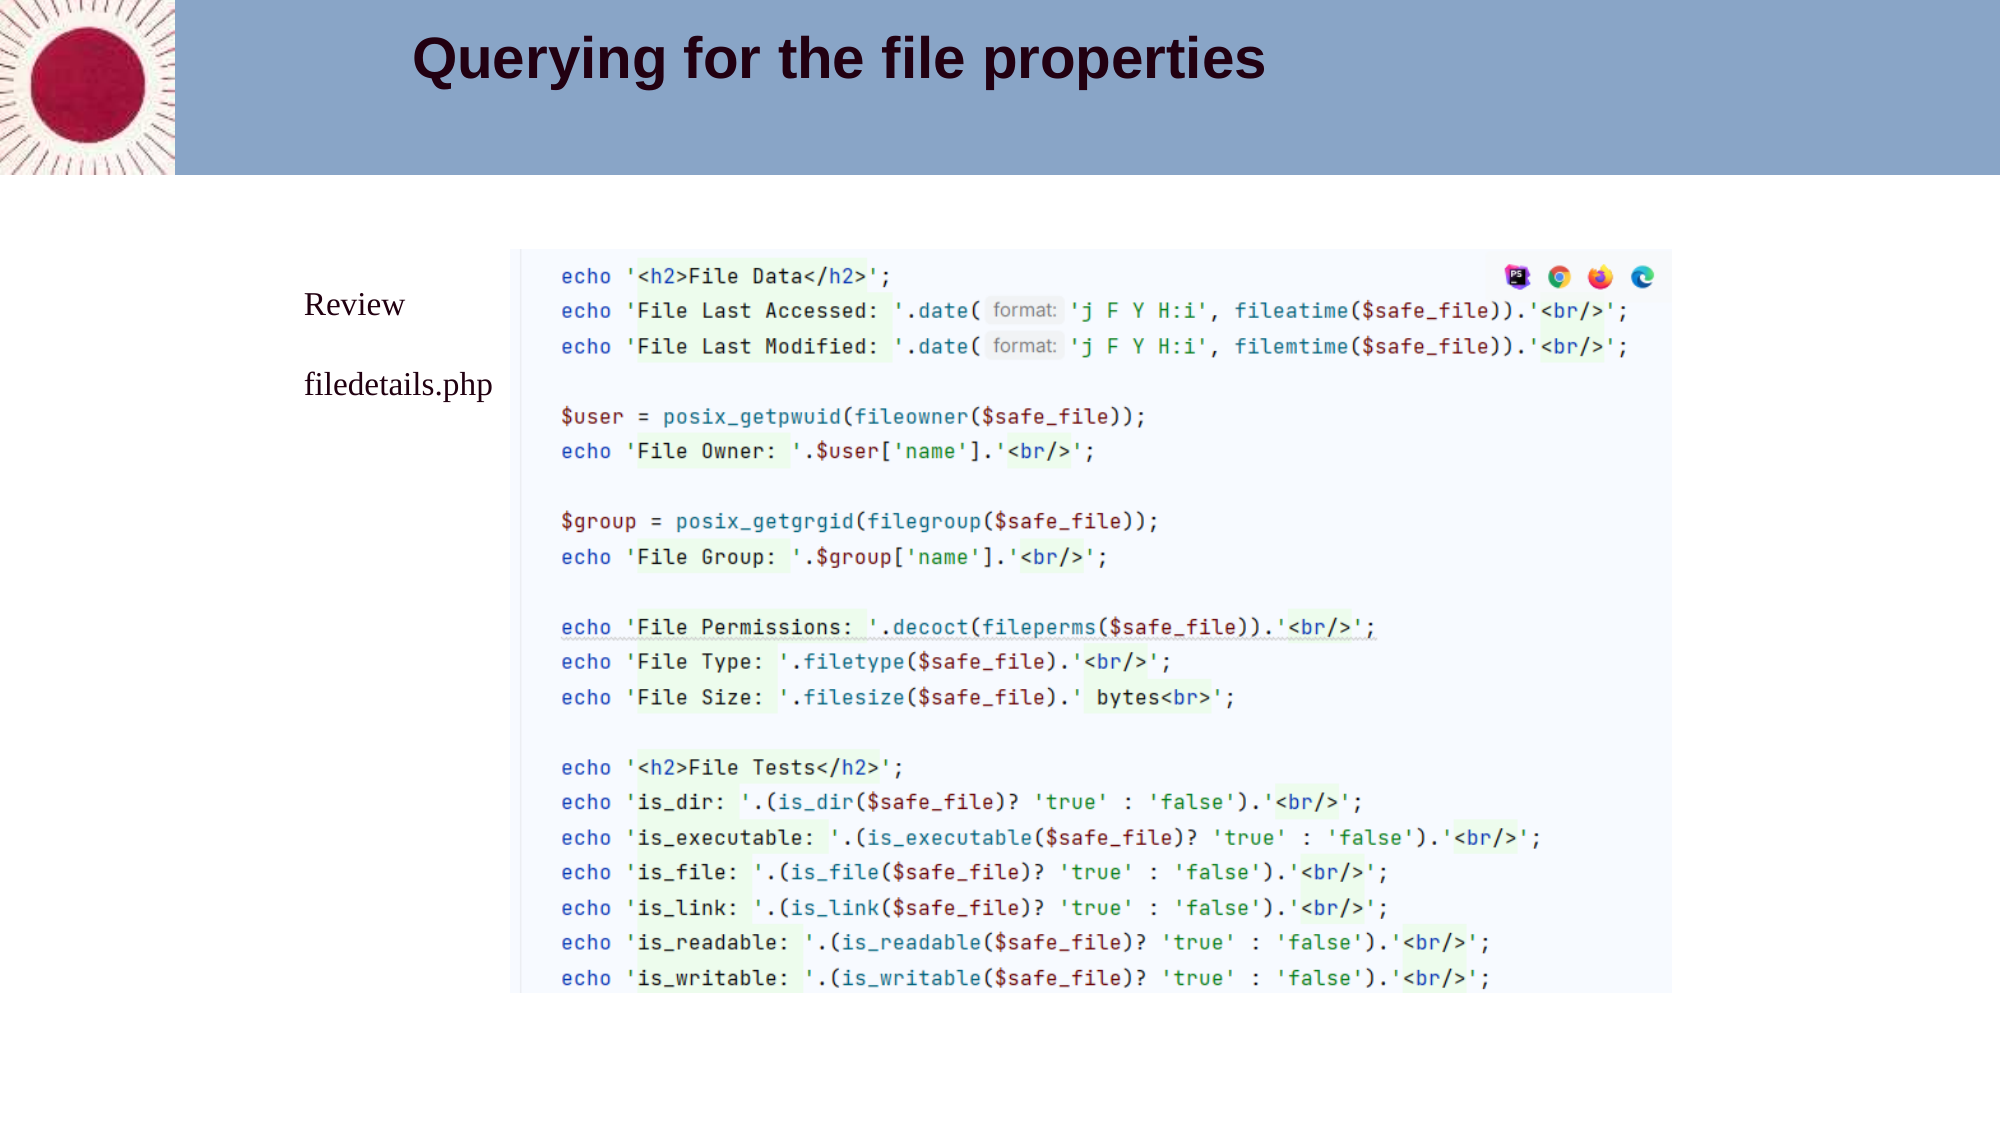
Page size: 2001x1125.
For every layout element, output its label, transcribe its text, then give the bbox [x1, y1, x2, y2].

picture [510, 249, 1672, 994]
picture [0, 0, 175, 175]
text_box Querying for the file properties [397, 12, 1748, 138]
text_box Review filedetails.php [289, 274, 504, 410]
